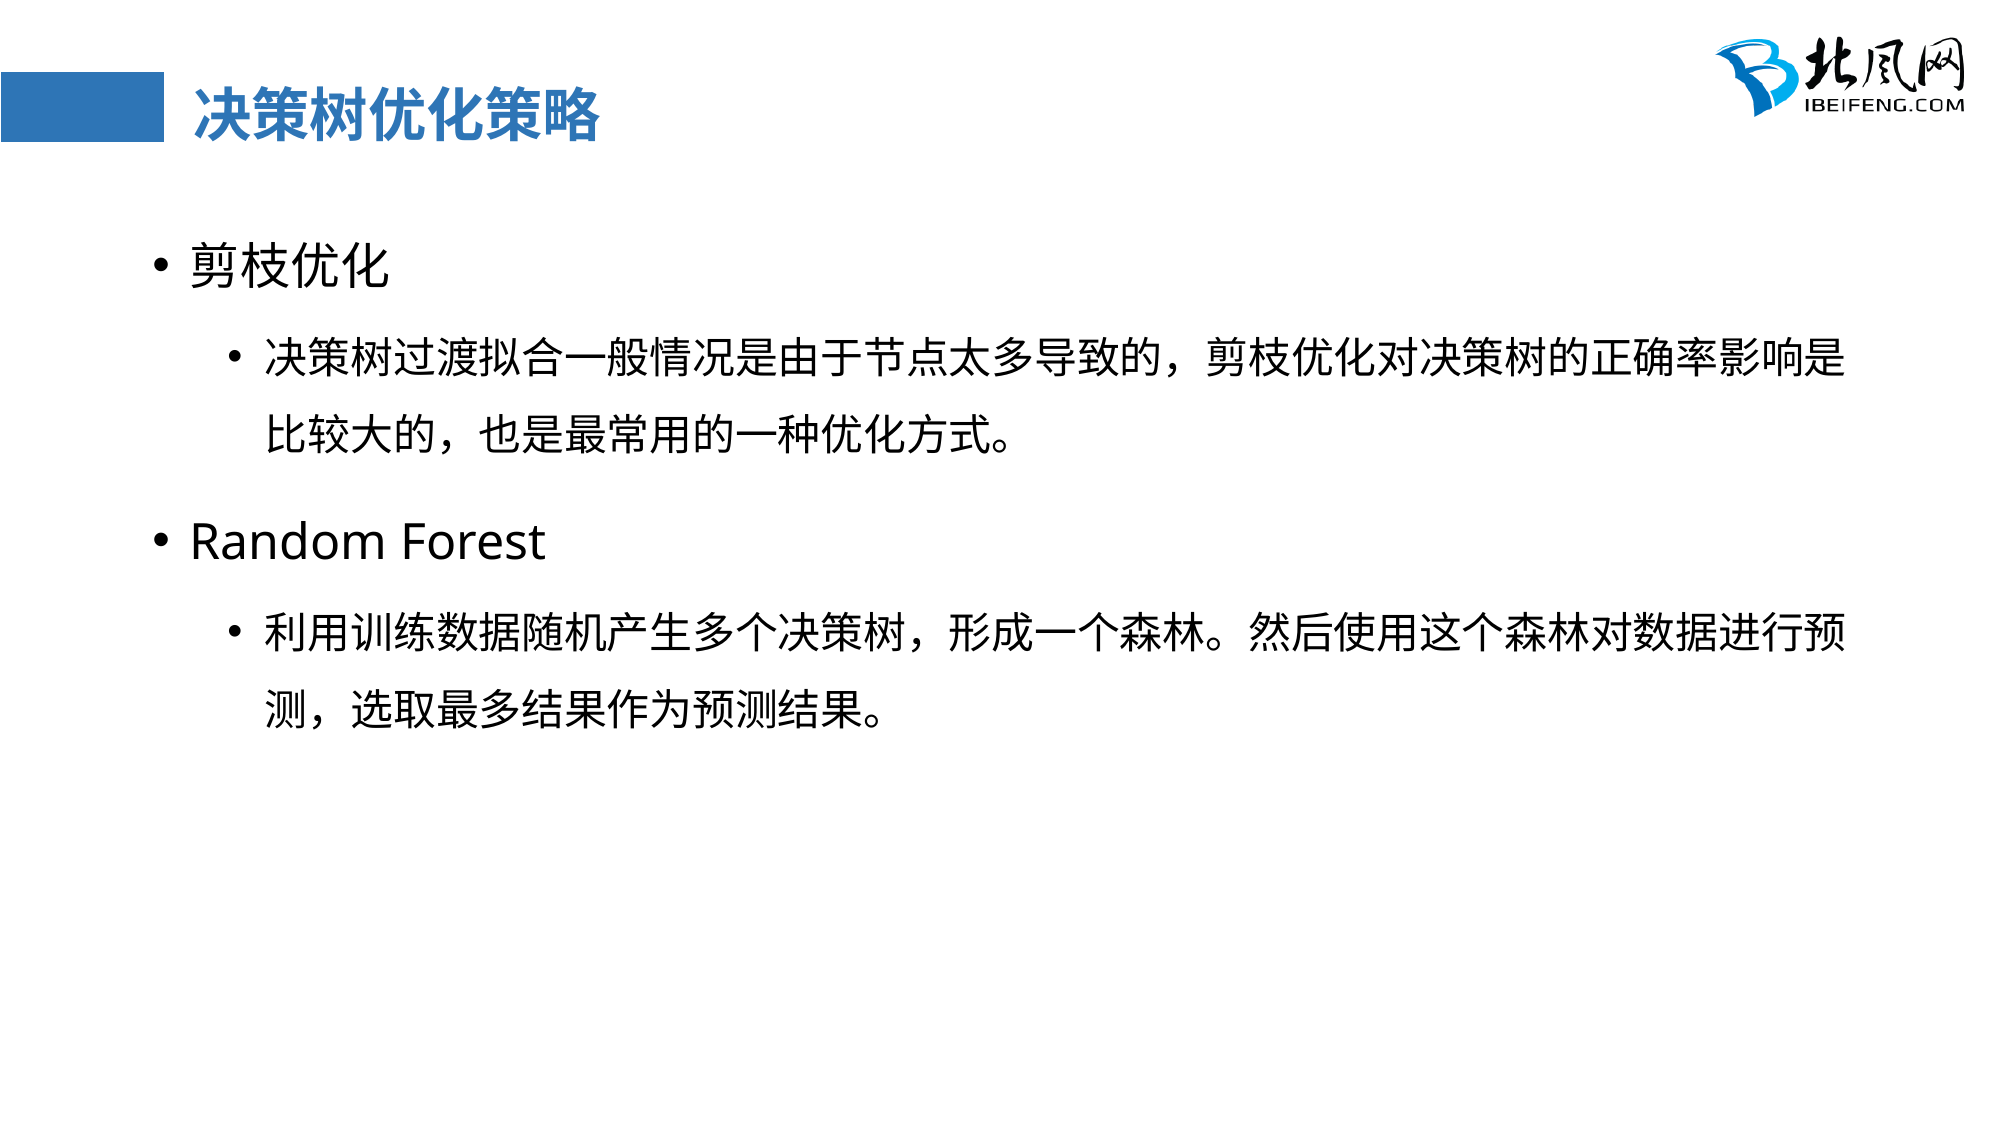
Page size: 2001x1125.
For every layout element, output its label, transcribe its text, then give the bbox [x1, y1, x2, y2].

picture [1904, 27, 1974, 119]
title 决策树优化策略 [178, 27, 1904, 208]
list 剪枝优化 决策树过渡拟合一般情况是由于节点太多导致的，剪枝优化对决策树的正确率影响是比较大的，也是最常用的一种优化方式。 Random Forest 利用训练数据随机产生多个决策树，形成一个森林。然后使用这个森林对数据进行预测，选取最多结果作为预测结果。 [137, 196, 1863, 1014]
